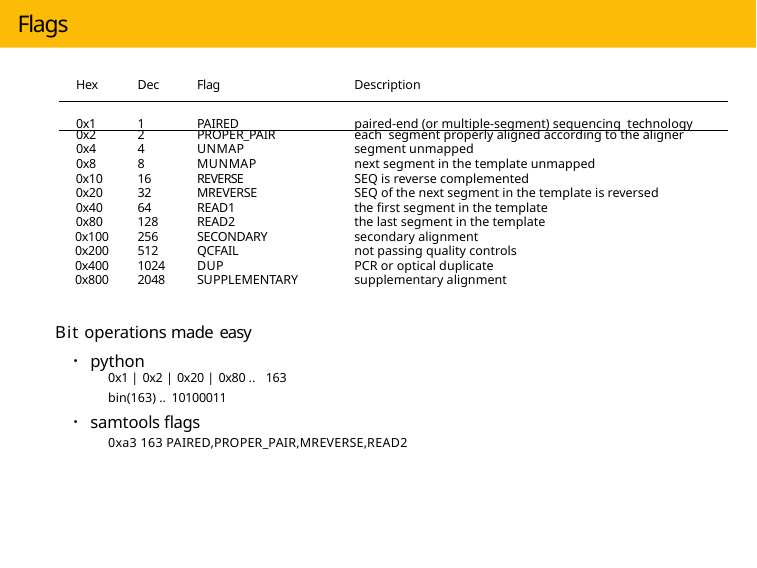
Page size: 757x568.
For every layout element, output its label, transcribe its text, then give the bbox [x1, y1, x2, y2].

table_cell 2 [125, 131, 185, 144]
table_cell 0x100 [59, 232, 125, 246]
text_box Bit operations made easy python 0x1 | 0x2 | 0x20 | 0x80 .. 163 bin(163) .. 10100011 samtools flags 0xa3 163 PAIRED,PROPER_PAIR,MREVERSE,READ2 [53, 321, 462, 451]
table_cell 0x8 [59, 159, 125, 174]
table_cell UNMAP [185, 144, 342, 159]
table_header Description [342, 76, 728, 101]
table_cell PROPER_PAIR [185, 131, 342, 144]
table_cell PCR or optical duplicate [342, 261, 728, 275]
table_cell 0x1 [59, 102, 125, 130]
table_cell 2048 [125, 275, 185, 297]
table_cell 1 [125, 102, 185, 130]
table_cell next segment in the template unmapped [342, 159, 728, 174]
table_cell 4 [125, 144, 185, 159]
table_cell 0x400 [59, 261, 125, 275]
table_cell PAIRED [185, 102, 342, 130]
table_cell not passing quality controls [342, 246, 728, 261]
table_cell 512 [125, 246, 185, 261]
table_cell REVERSE [185, 174, 342, 188]
table_cell 256 [125, 232, 185, 246]
table_header Flag [185, 76, 342, 101]
table_cell 0x40 [59, 203, 125, 217]
table_cell segment unmapped [342, 144, 728, 159]
table_cell 8 [125, 159, 185, 174]
table_cell 0x80 [59, 217, 125, 232]
table_cell READ2 [185, 217, 342, 232]
table_cell the last segment in the template [342, 217, 728, 232]
table_cell 0x200 [59, 246, 125, 261]
table_cell 32 [125, 188, 185, 203]
table_cell SEQ is reverse complemented [342, 174, 728, 188]
table_cell READ1 [185, 203, 342, 217]
table_cell 0x10 [59, 174, 125, 188]
table_cell 16 [125, 174, 185, 188]
table_cell paired-end (or multiple-segment) sequencing technology [342, 102, 728, 130]
table_cell supplementary alignment [342, 275, 728, 297]
table_cell MREVERSE [185, 188, 342, 203]
title Flags [15, 9, 741, 105]
table_cell 0x4 [59, 144, 125, 159]
table_cell SUPPLEMENTARY [185, 275, 342, 297]
table_cell DUP [185, 261, 342, 275]
table_cell SECONDARY [185, 232, 342, 246]
table_cell 0x2 [59, 131, 125, 144]
table_cell 64 [125, 203, 185, 217]
table_cell 1024 [125, 261, 185, 275]
table_cell MUNMAP [185, 159, 342, 174]
table_cell each segment properly aligned according to the aligner [342, 131, 728, 144]
table_cell 0x800 [59, 275, 125, 297]
table_cell secondary alignment [342, 232, 728, 246]
table_header Dec [125, 76, 185, 101]
table_cell 128 [125, 217, 185, 232]
table_cell 0x20 [59, 188, 125, 203]
table_cell SEQ of the next segment in the template is reversed [342, 188, 728, 203]
table_header Hex [59, 76, 125, 101]
table_cell the first segment in the template [342, 203, 728, 217]
table_cell QCFAIL [185, 246, 342, 261]
